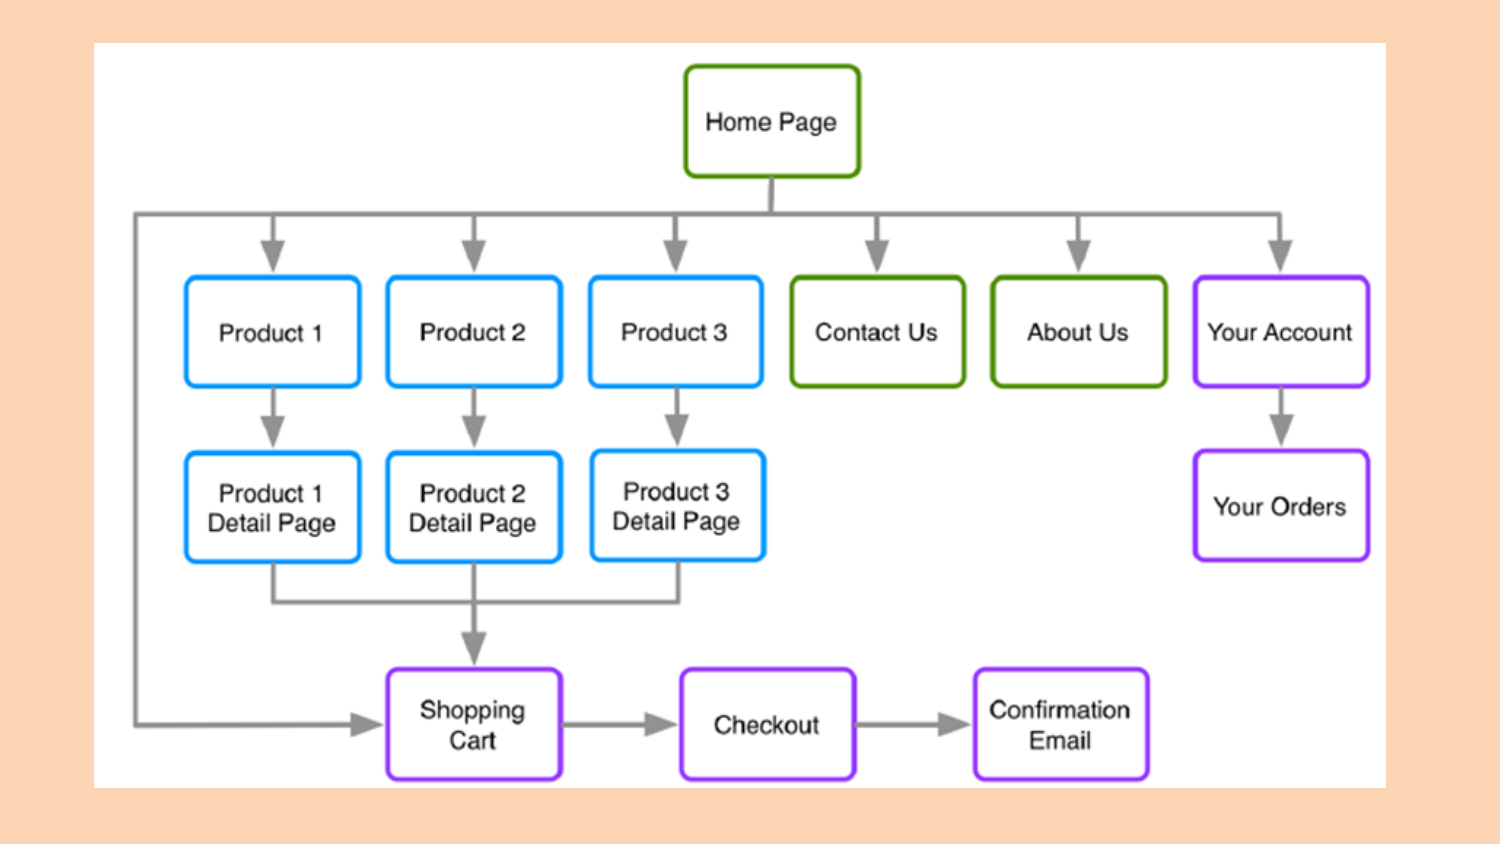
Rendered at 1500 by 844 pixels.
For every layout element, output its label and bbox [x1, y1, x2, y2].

picture [94, 43, 1386, 789]
